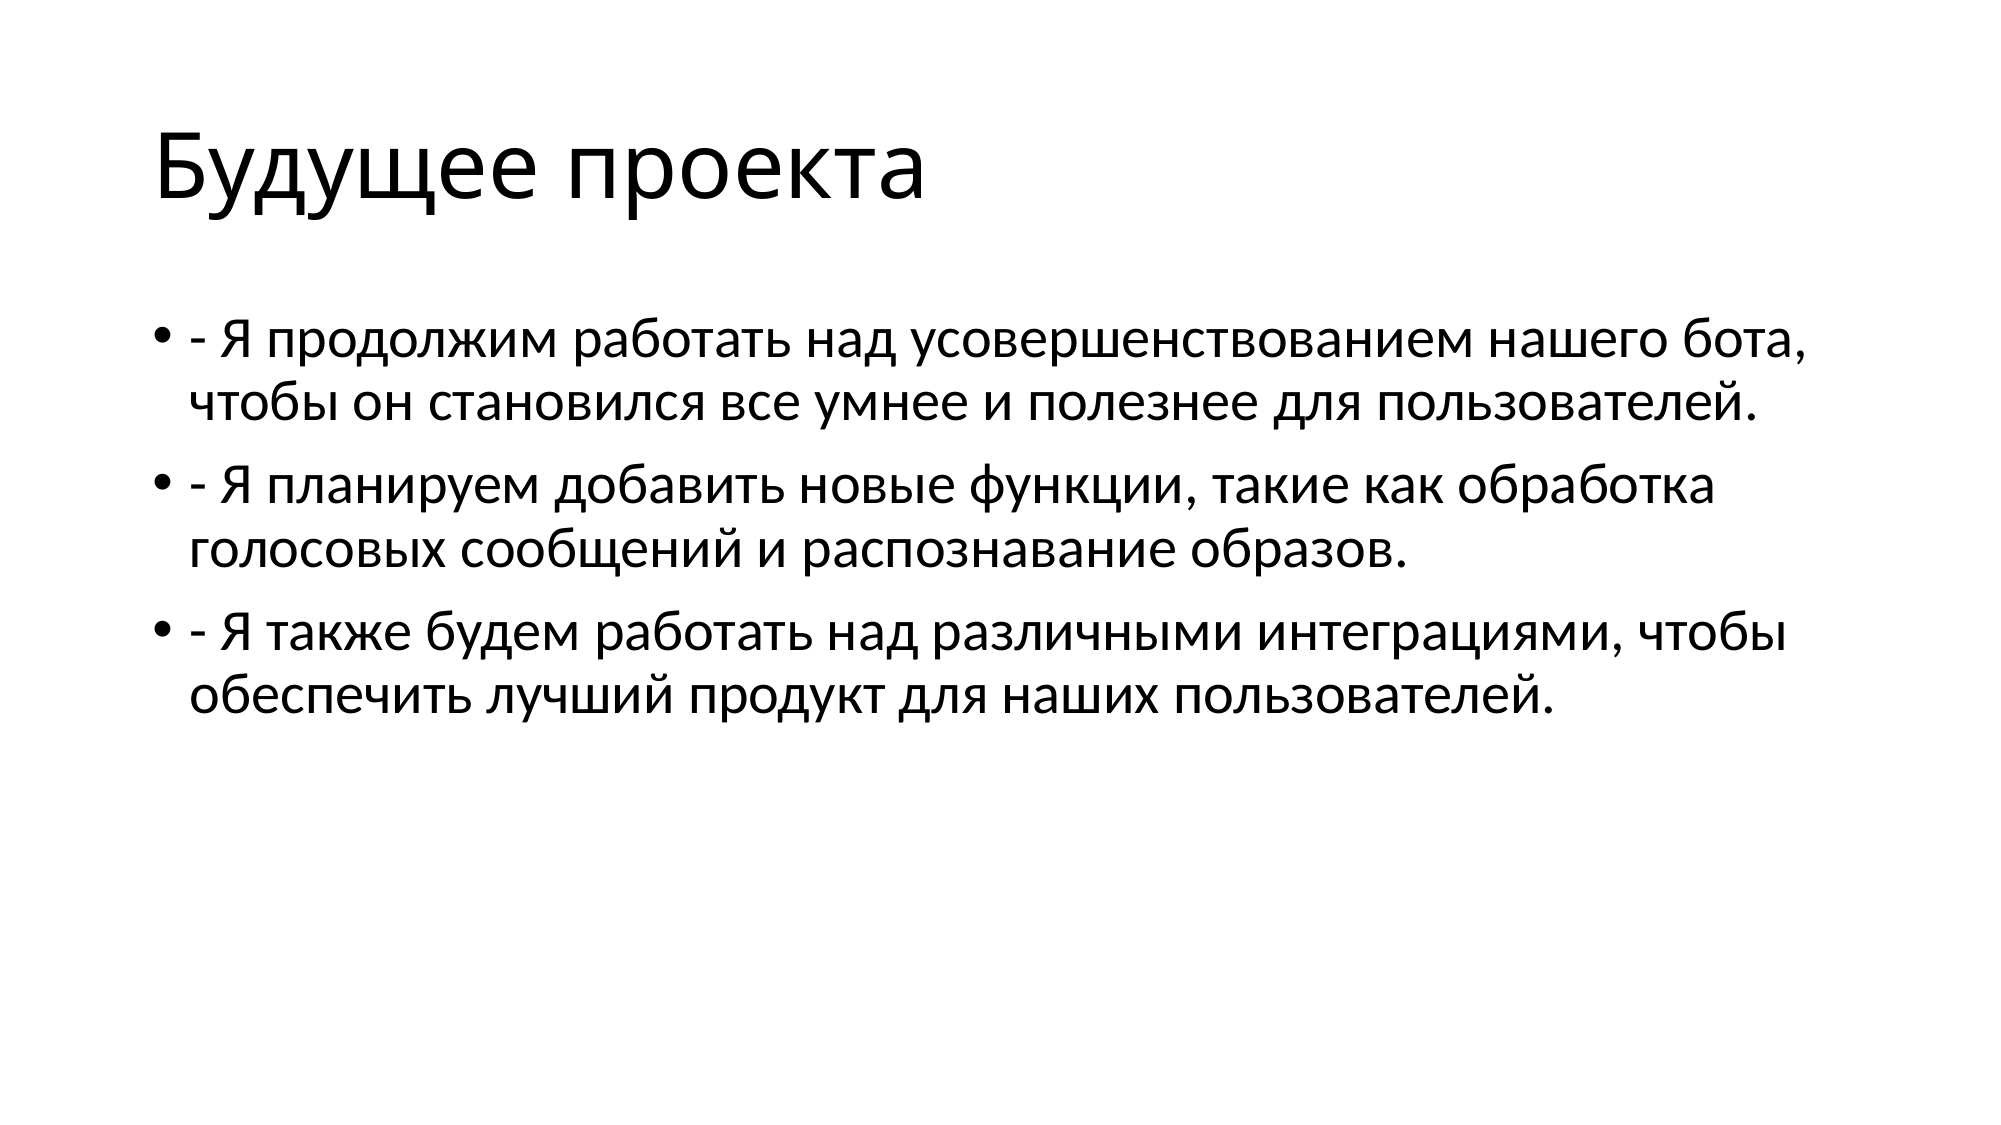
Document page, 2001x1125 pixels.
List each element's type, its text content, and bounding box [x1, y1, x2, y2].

title Будущее проекта [137, 59, 1863, 278]
list - Я продолжим работать над усовершенствованием нашего бота, чтобы он становился все умнее и полезнее для пользователей. - Я планируем добавить новые функции, такие как обработка голосовых сообщений и распознавание образов. - Я также будем работать над различными интеграциями, чтобы обеспечить лучший продукт для наших пользователей. [137, 299, 1863, 1014]
